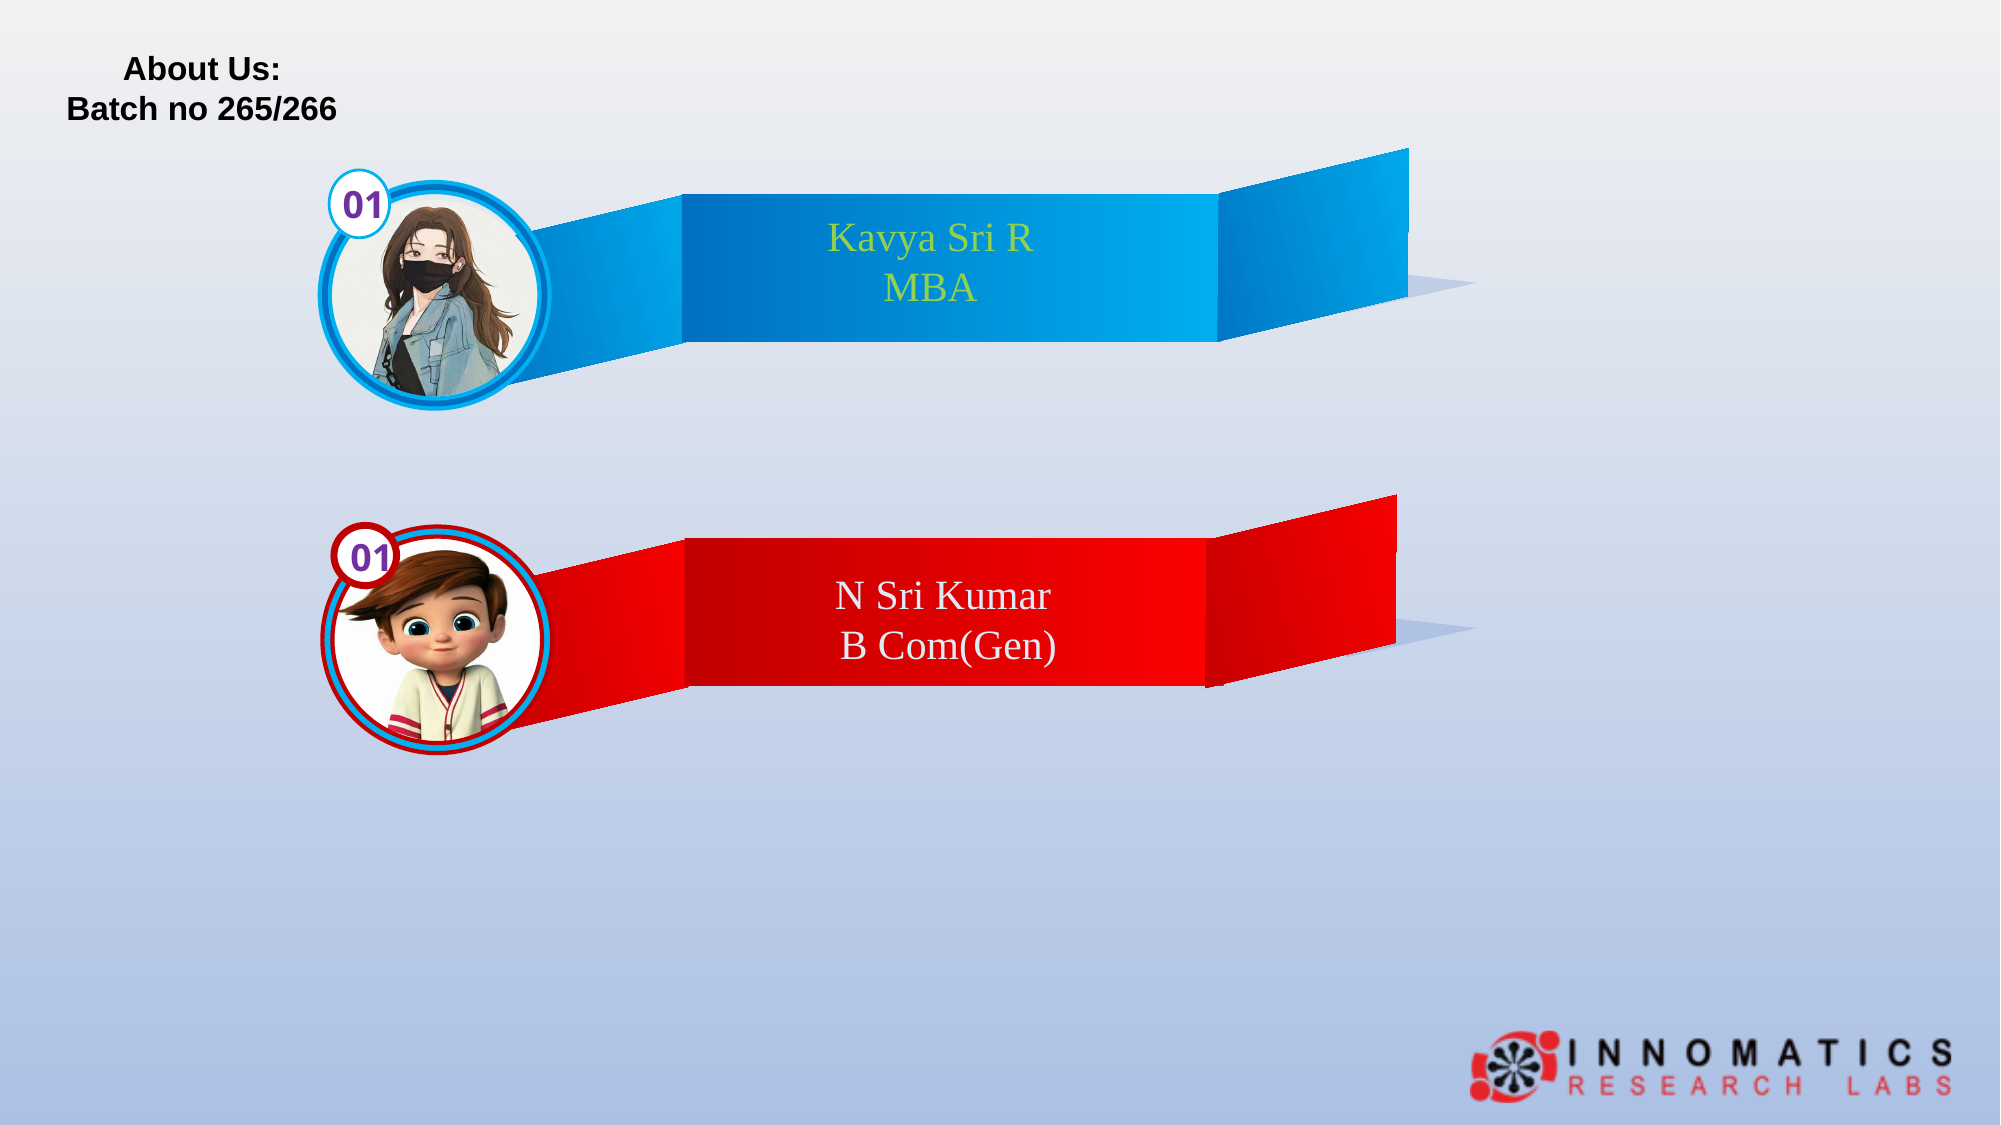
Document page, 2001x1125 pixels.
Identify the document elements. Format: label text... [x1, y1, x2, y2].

text_box About Us: Batch no 265/266 [25, 39, 379, 135]
text_box [339, 234, 380, 242]
text_box [1203, 492, 1399, 691]
text_box [330, 538, 335, 573]
text_box [320, 524, 555, 756]
text_box [332, 197, 537, 396]
text_box 01 [327, 173, 406, 234]
text_box [680, 192, 1217, 343]
text_box [1344, 616, 1479, 660]
text_box [1346, 272, 1479, 315]
text_box Kavya Sri R MBA [708, 202, 1153, 318]
text_box [348, 521, 382, 526]
text_box [683, 537, 1207, 688]
text_box [508, 538, 690, 733]
text_box [335, 539, 539, 740]
text_box 01 [335, 526, 414, 587]
text_box [506, 193, 688, 388]
text_box N Sri Kumar B Com(Gen) [726, 560, 1171, 675]
text_box [340, 166, 379, 173]
picture [1445, 1014, 1975, 1125]
text_box [317, 179, 552, 411]
text_box [1215, 146, 1411, 344]
